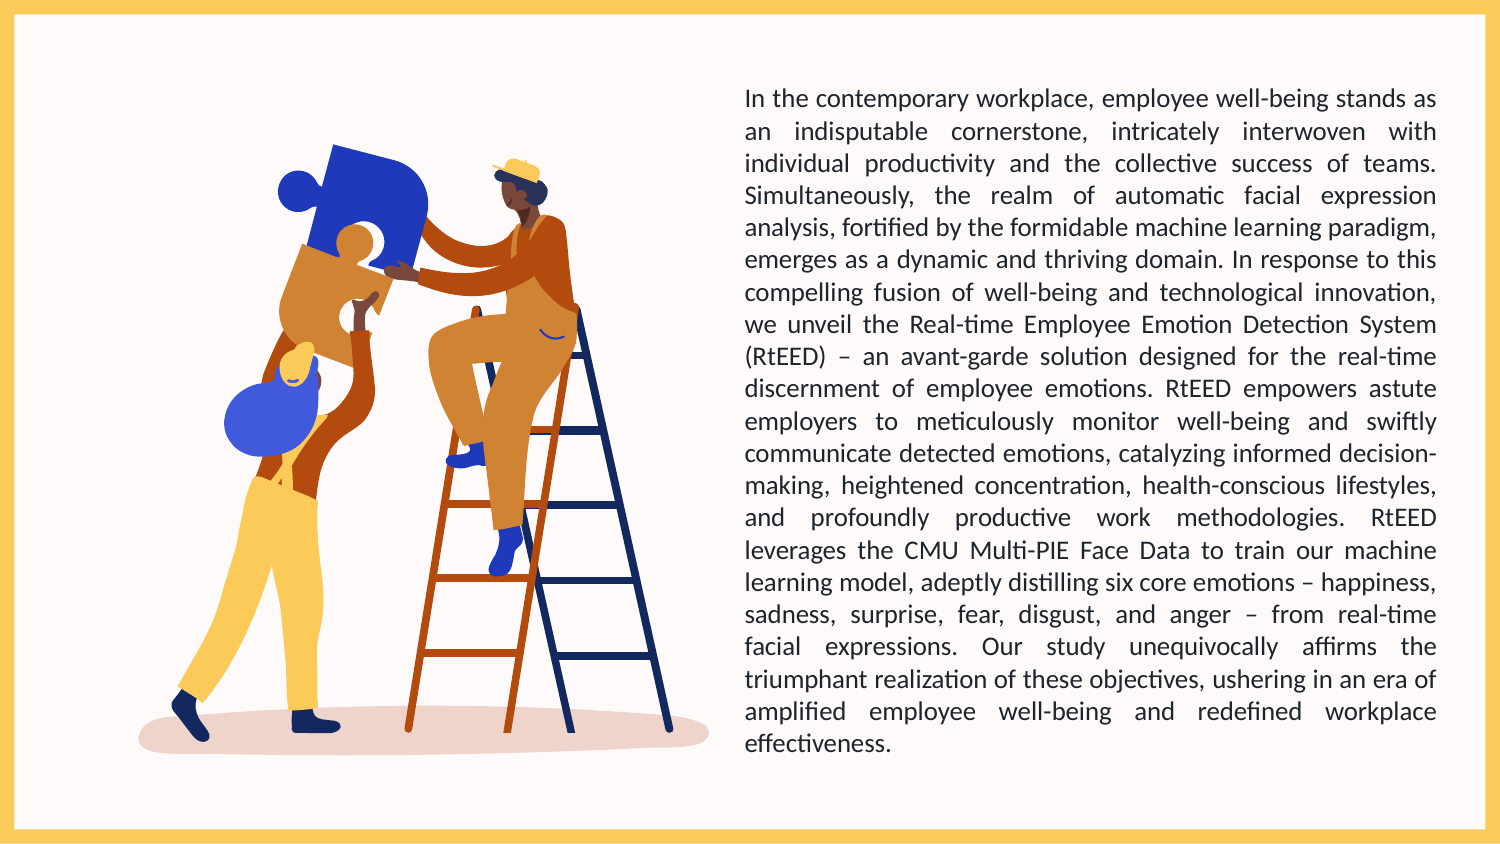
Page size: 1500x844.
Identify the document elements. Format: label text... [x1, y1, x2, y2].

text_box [133, 144, 719, 756]
subtitle In the contemporary workplace, employee well-being stands as an indisputable cornerstone, intricately interwoven with individual productivity and the collective success of teams. Simultaneously, the realm of automatic facial expression analysis, fortified by the formidable machine learning paradigm, emerges as a dynamic and thriving domain. In response to this compelling fusion of well-being and technological innovation, we unveil the Real-time Employee Emotion Detection System (RtEED) – an avant-garde solution designed for the real-time discernment of employee emotions. RtEED empowers astute employers to meticulously monitor well-being and swiftly communicate detected emotions, catalyzing informed decision-making, heightened concentration, health-conscious lifestyles, and profoundly productive work methodologies. RtEED leverages the CMU Multi-PIE Face Data to train our machine learning model, adeptly distilling six core emotions – happiness, sadness, surprise, fear, disgust, and anger – from real-time facial expressions. Our study unequivocally affirms the triumphant realization of these objectives, ushering in an era of amplified employee well-being and redefined workplace effectiveness. [729, 50, 1453, 774]
